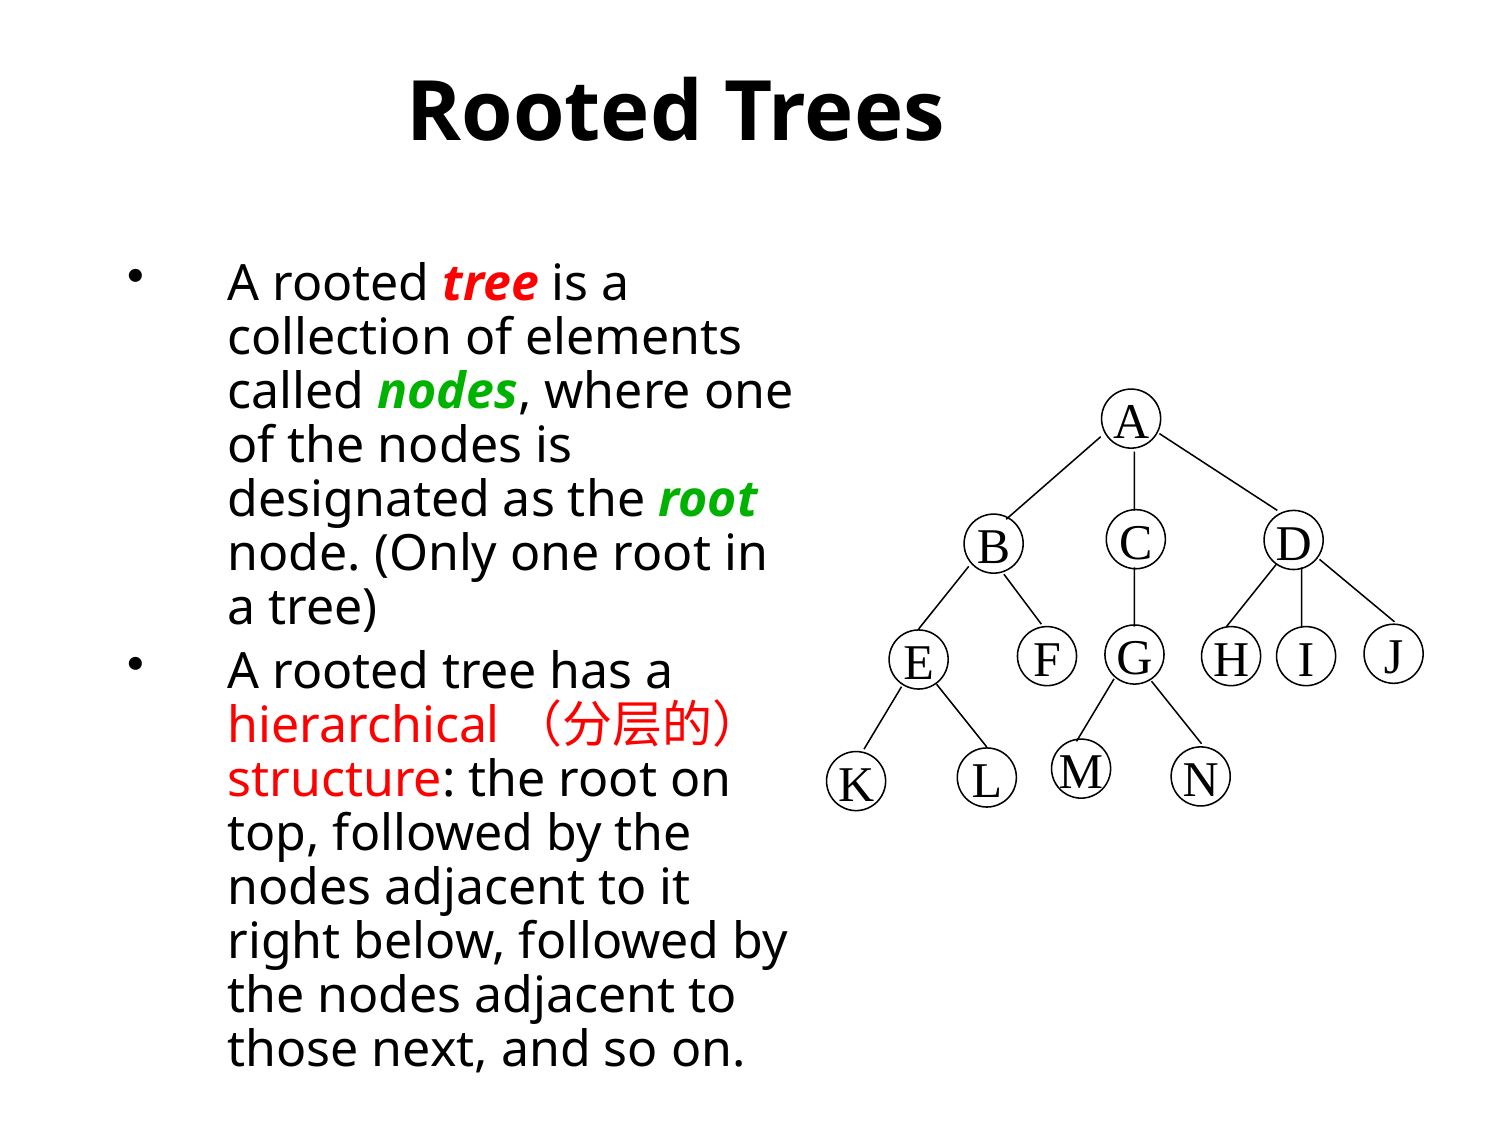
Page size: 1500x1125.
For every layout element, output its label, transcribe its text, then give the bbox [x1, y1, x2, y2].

title Rooted Trees [112, 24, 1240, 166]
list A rooted tree is a collection of elements called nodes, where one of the nodes is designated as the root node. (Only one root in a tree) A rooted tree has a hierarchical（分层的） structure: the root on top, followed by the nodes adjacent to it right below, followed by the nodes adjacent to those next, and so on. [112, 249, 810, 1095]
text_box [826, 389, 1424, 811]
